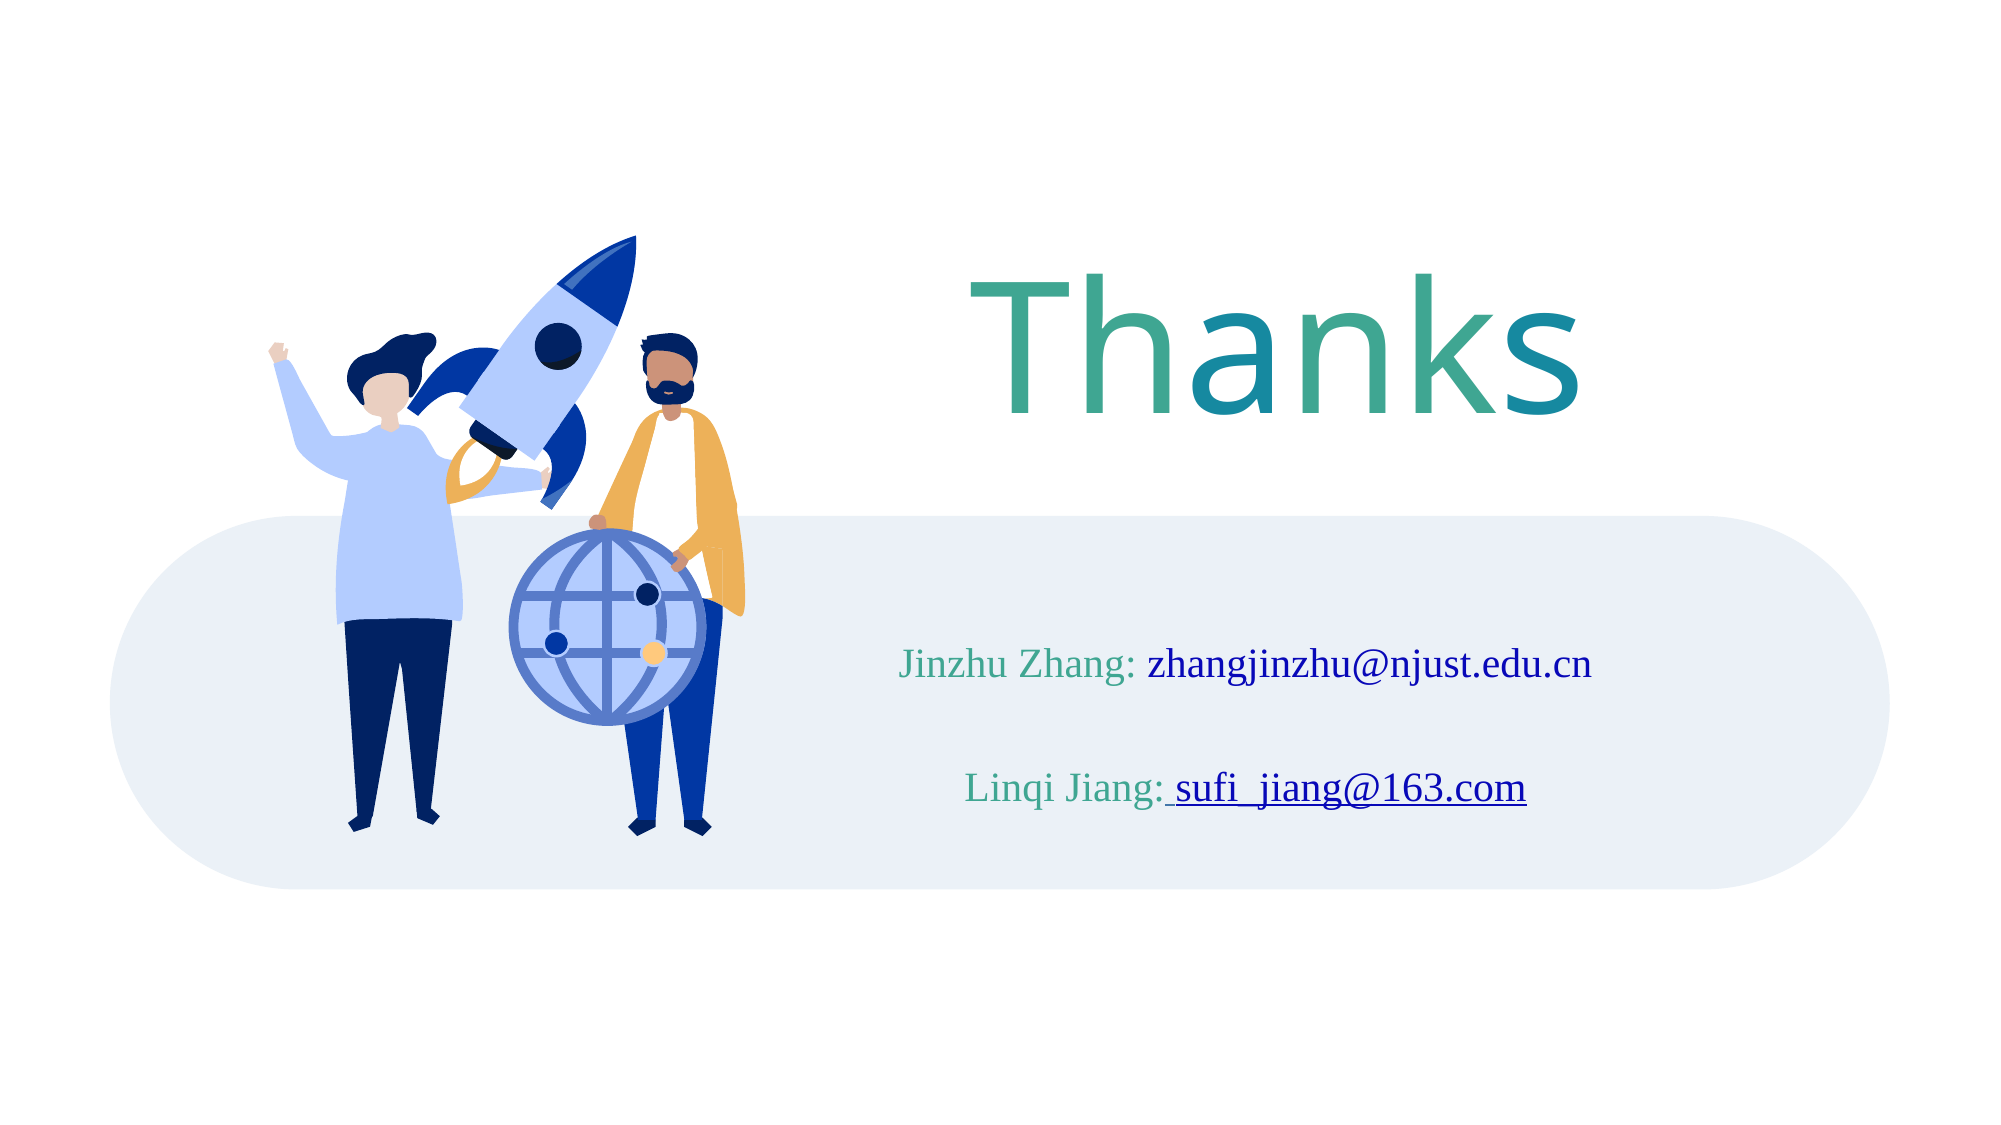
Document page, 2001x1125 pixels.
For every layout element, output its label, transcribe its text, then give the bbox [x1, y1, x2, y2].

list Jinzhu Zhang: zhangjinzhu@njust.edu.cn [759, 627, 1732, 701]
list Linqi Jiang: sufi_jiang@163.com [759, 757, 1732, 831]
title Thanks [799, 185, 1756, 461]
